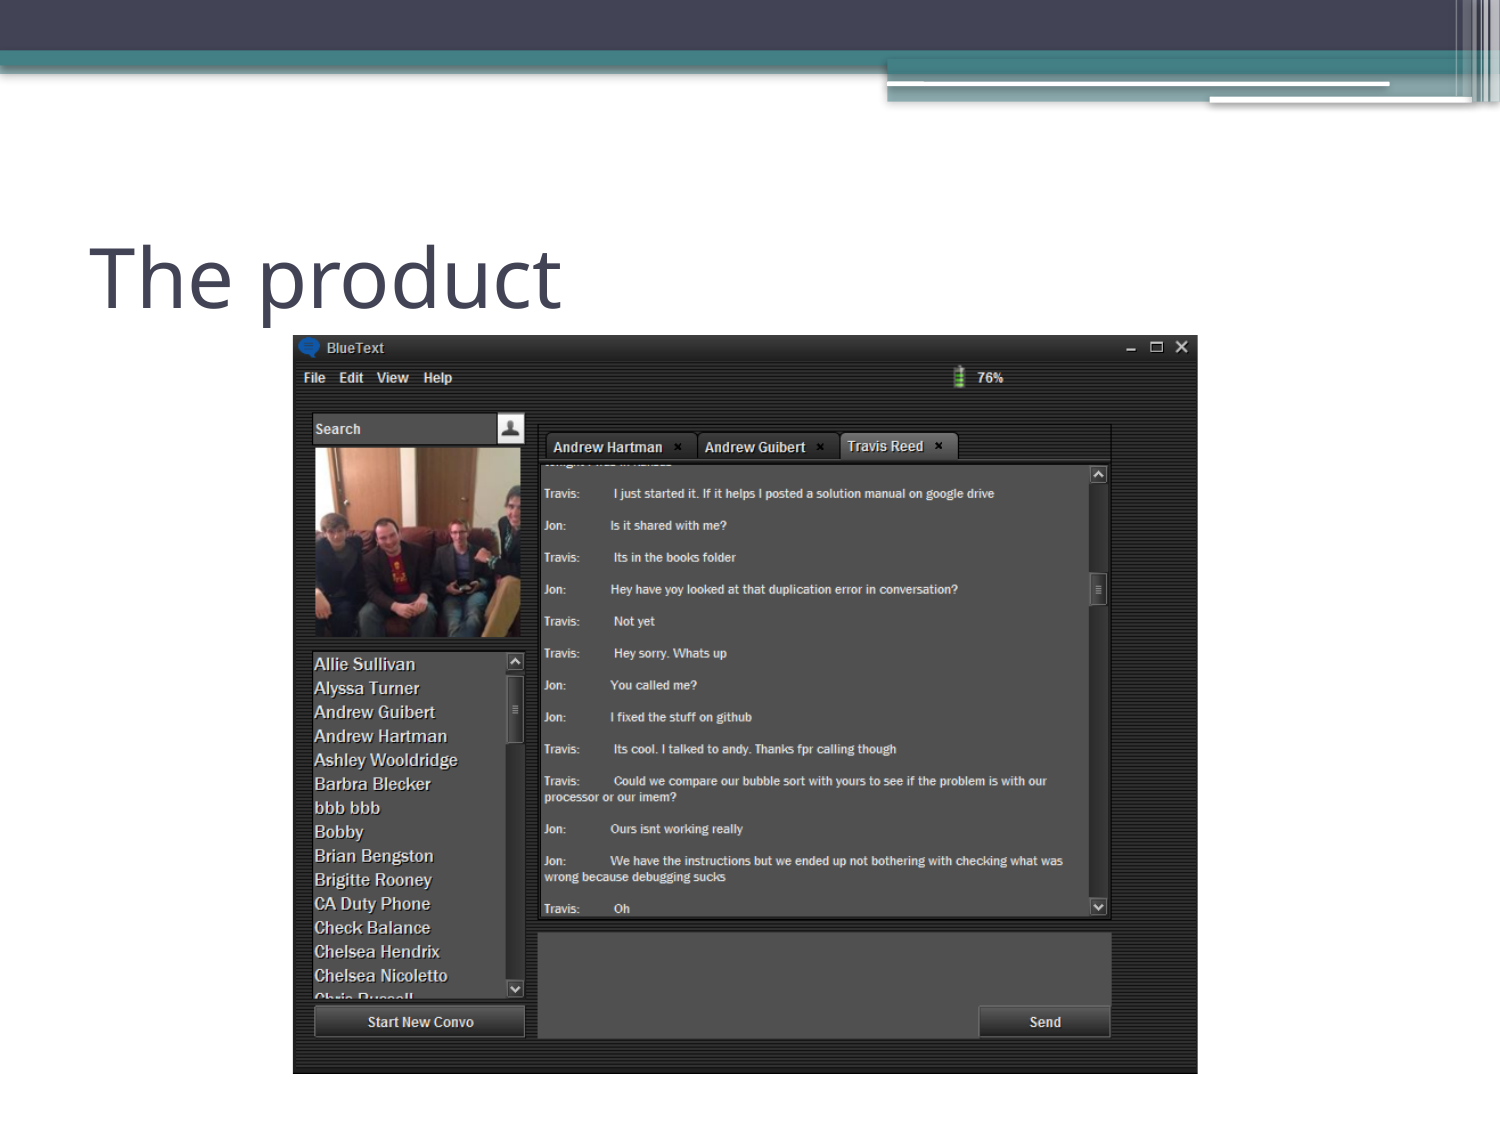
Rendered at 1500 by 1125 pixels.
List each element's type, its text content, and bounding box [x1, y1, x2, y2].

picture [292, 335, 1198, 1074]
title The product [75, 187, 1425, 363]
